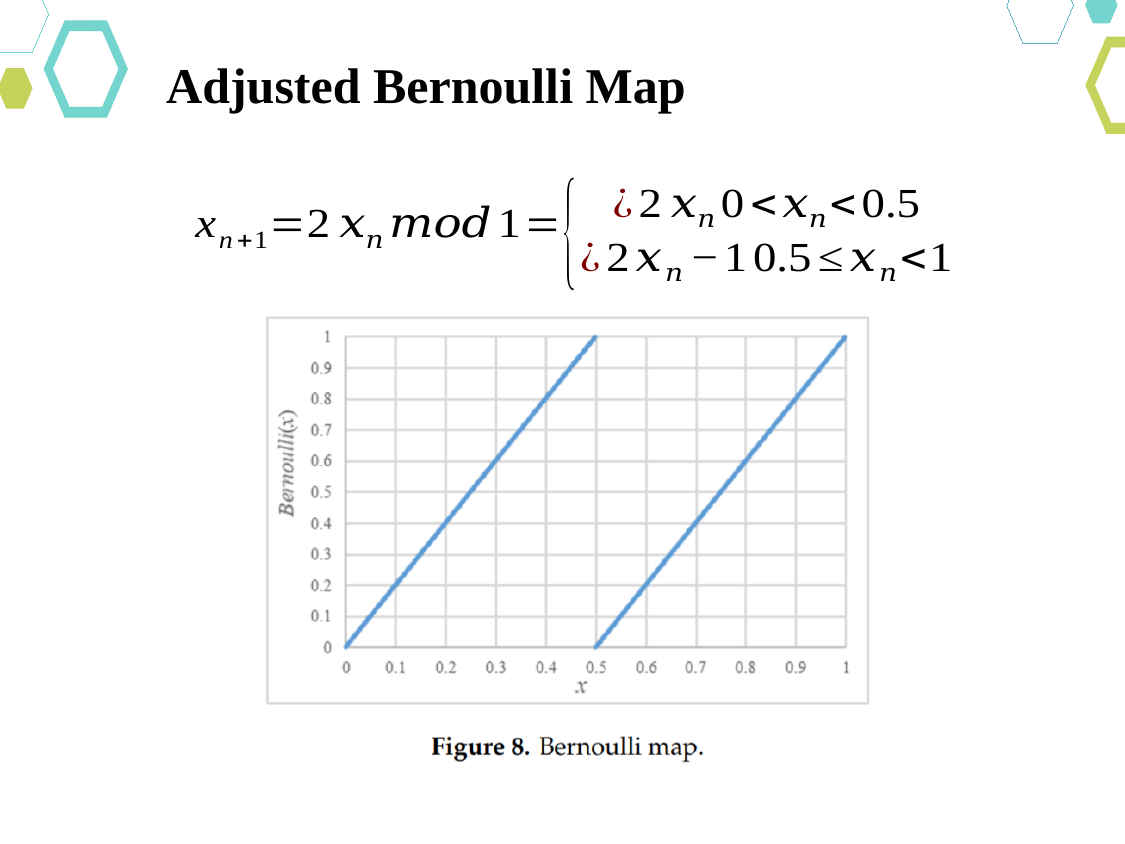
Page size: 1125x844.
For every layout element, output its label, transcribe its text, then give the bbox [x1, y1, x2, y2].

text_box Adjusted Bernoulli Map [158, 46, 853, 122]
picture [215, 291, 910, 801]
